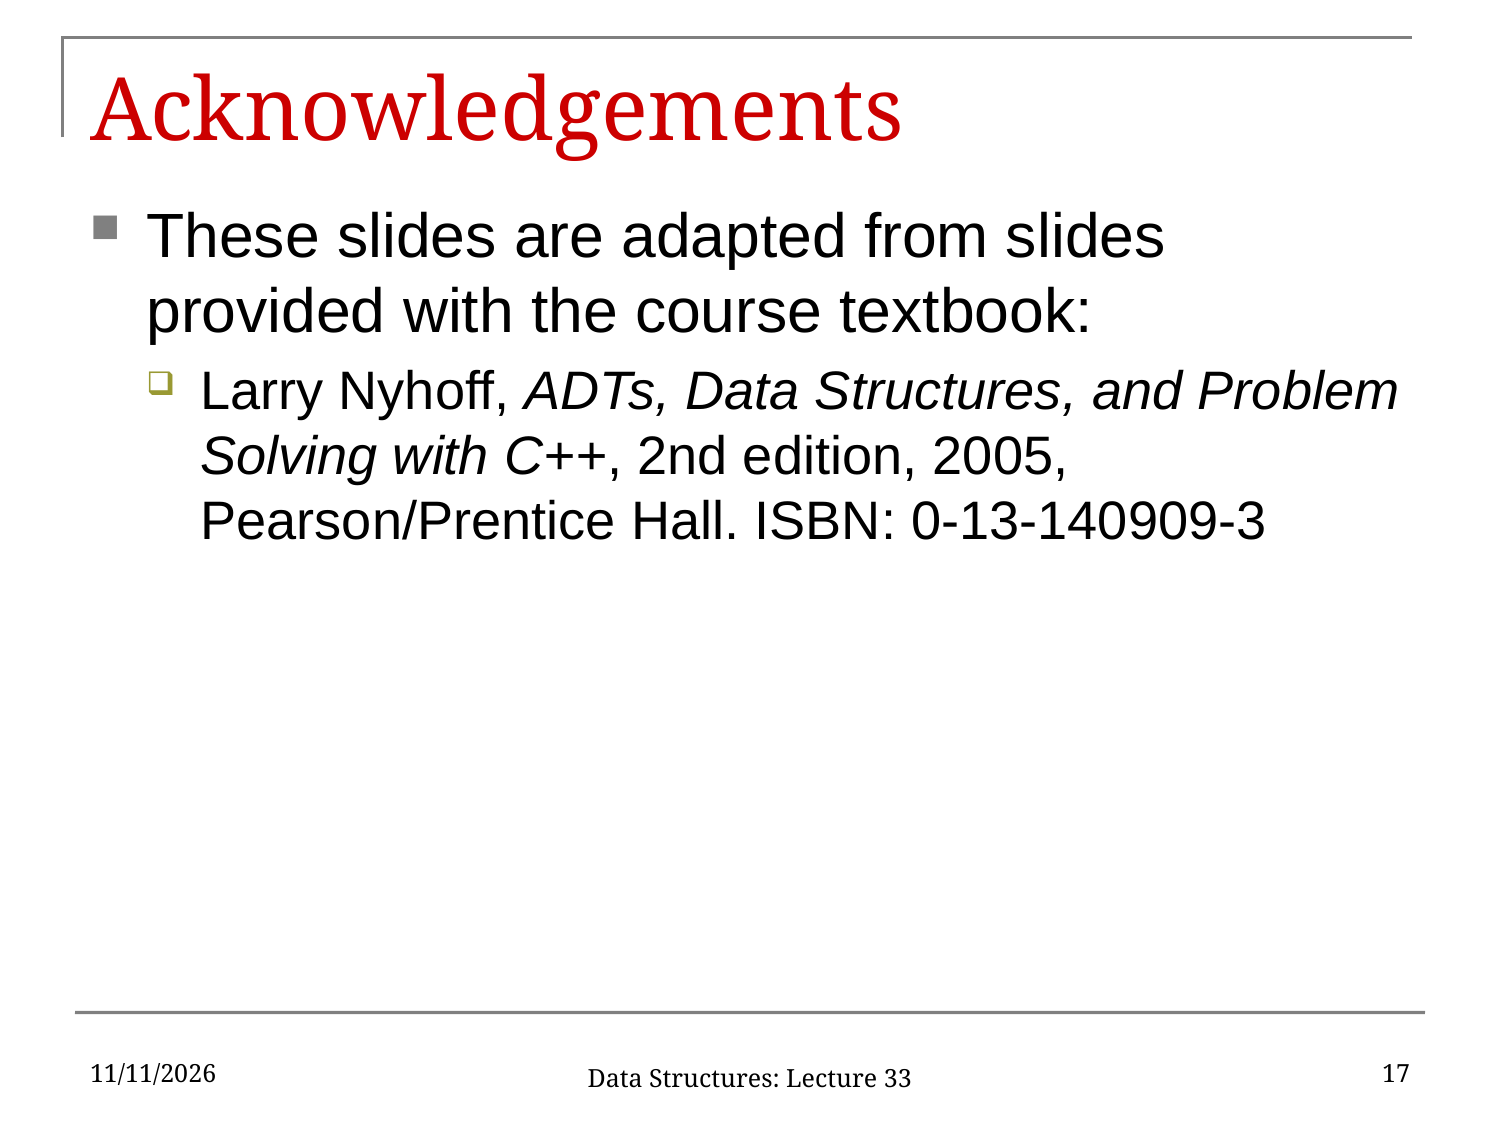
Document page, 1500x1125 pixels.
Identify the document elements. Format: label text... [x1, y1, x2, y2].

title Acknowledgements [75, 45, 1425, 163]
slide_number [74, 1023, 426, 1100]
slide_number 17 [1074, 1023, 1426, 1100]
list These slides are adapted from slides provided with the course textbook: Larry Nyhoff, ADTs, Data Structures, and Problem Solving with C++, 2nd edition, 2005, Pearson/Prentice Hall. ISBN: 0-13-140909-3 [75, 187, 1425, 1006]
footer Data Structures: Lecture 33 [512, 1024, 988, 1101]
